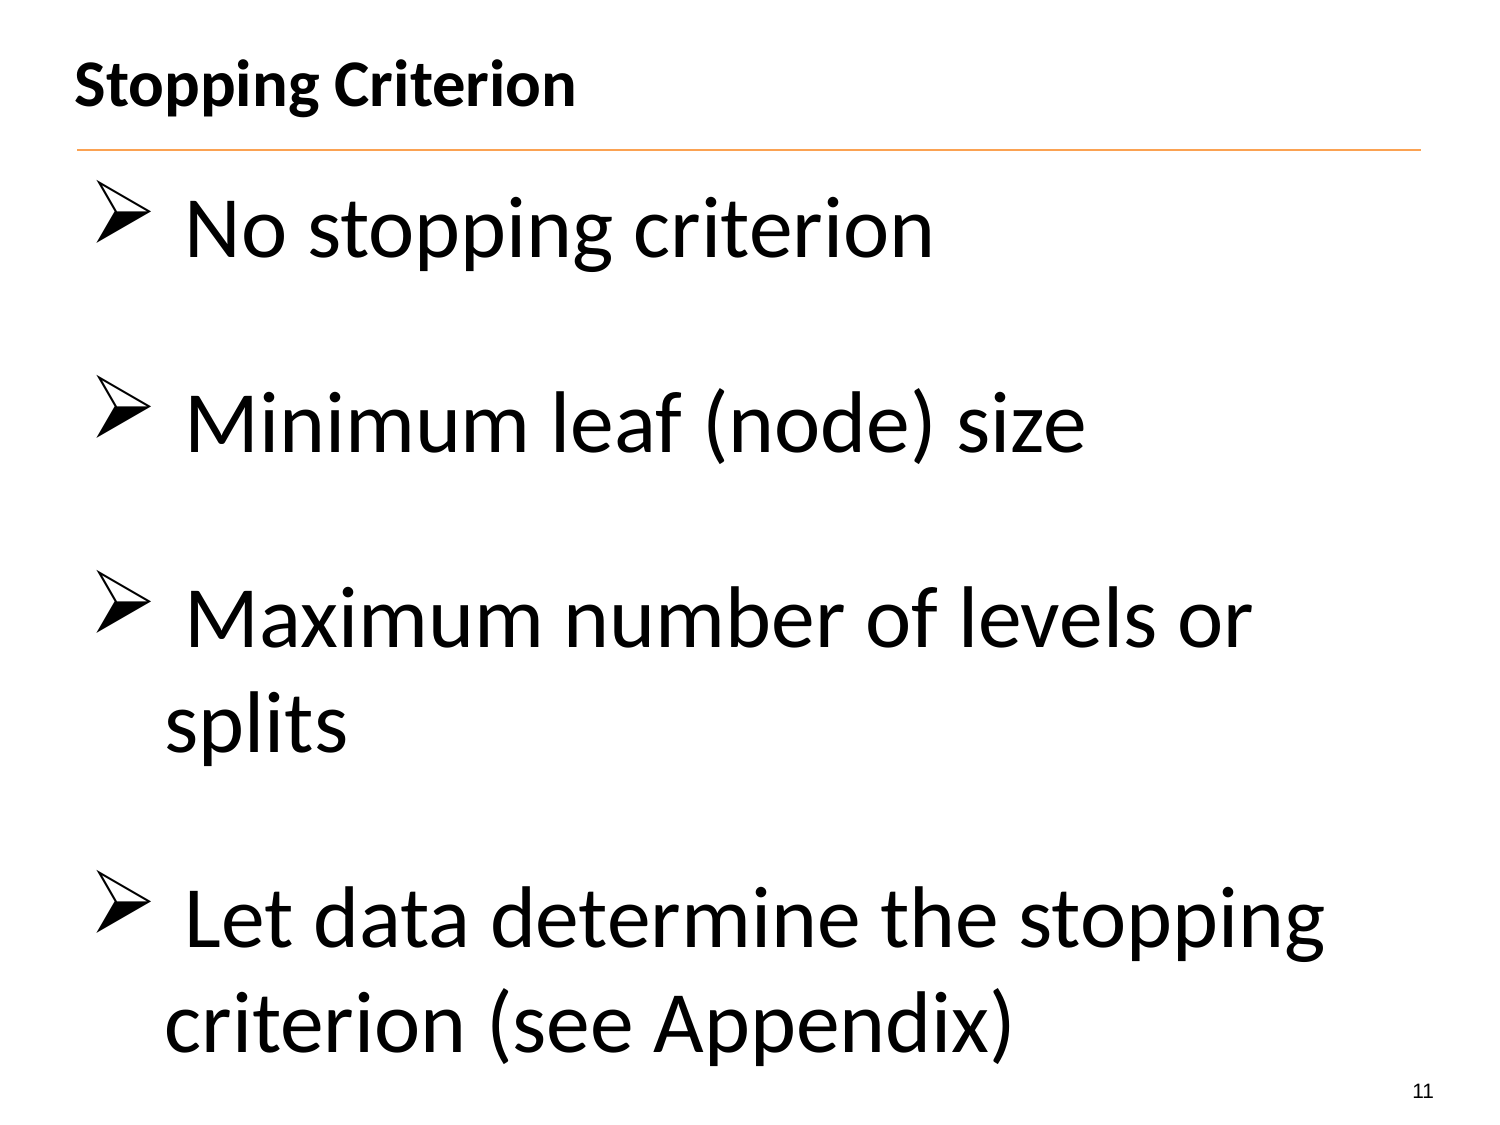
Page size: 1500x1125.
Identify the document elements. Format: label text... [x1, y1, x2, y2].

title Stopping Criterion [59, 32, 1432, 129]
text_box No stopping criterion Minimum leaf (node) size Maximum number of levels or splits Let data determine the stopping criterion (see Appendix) [75, 162, 1450, 1078]
